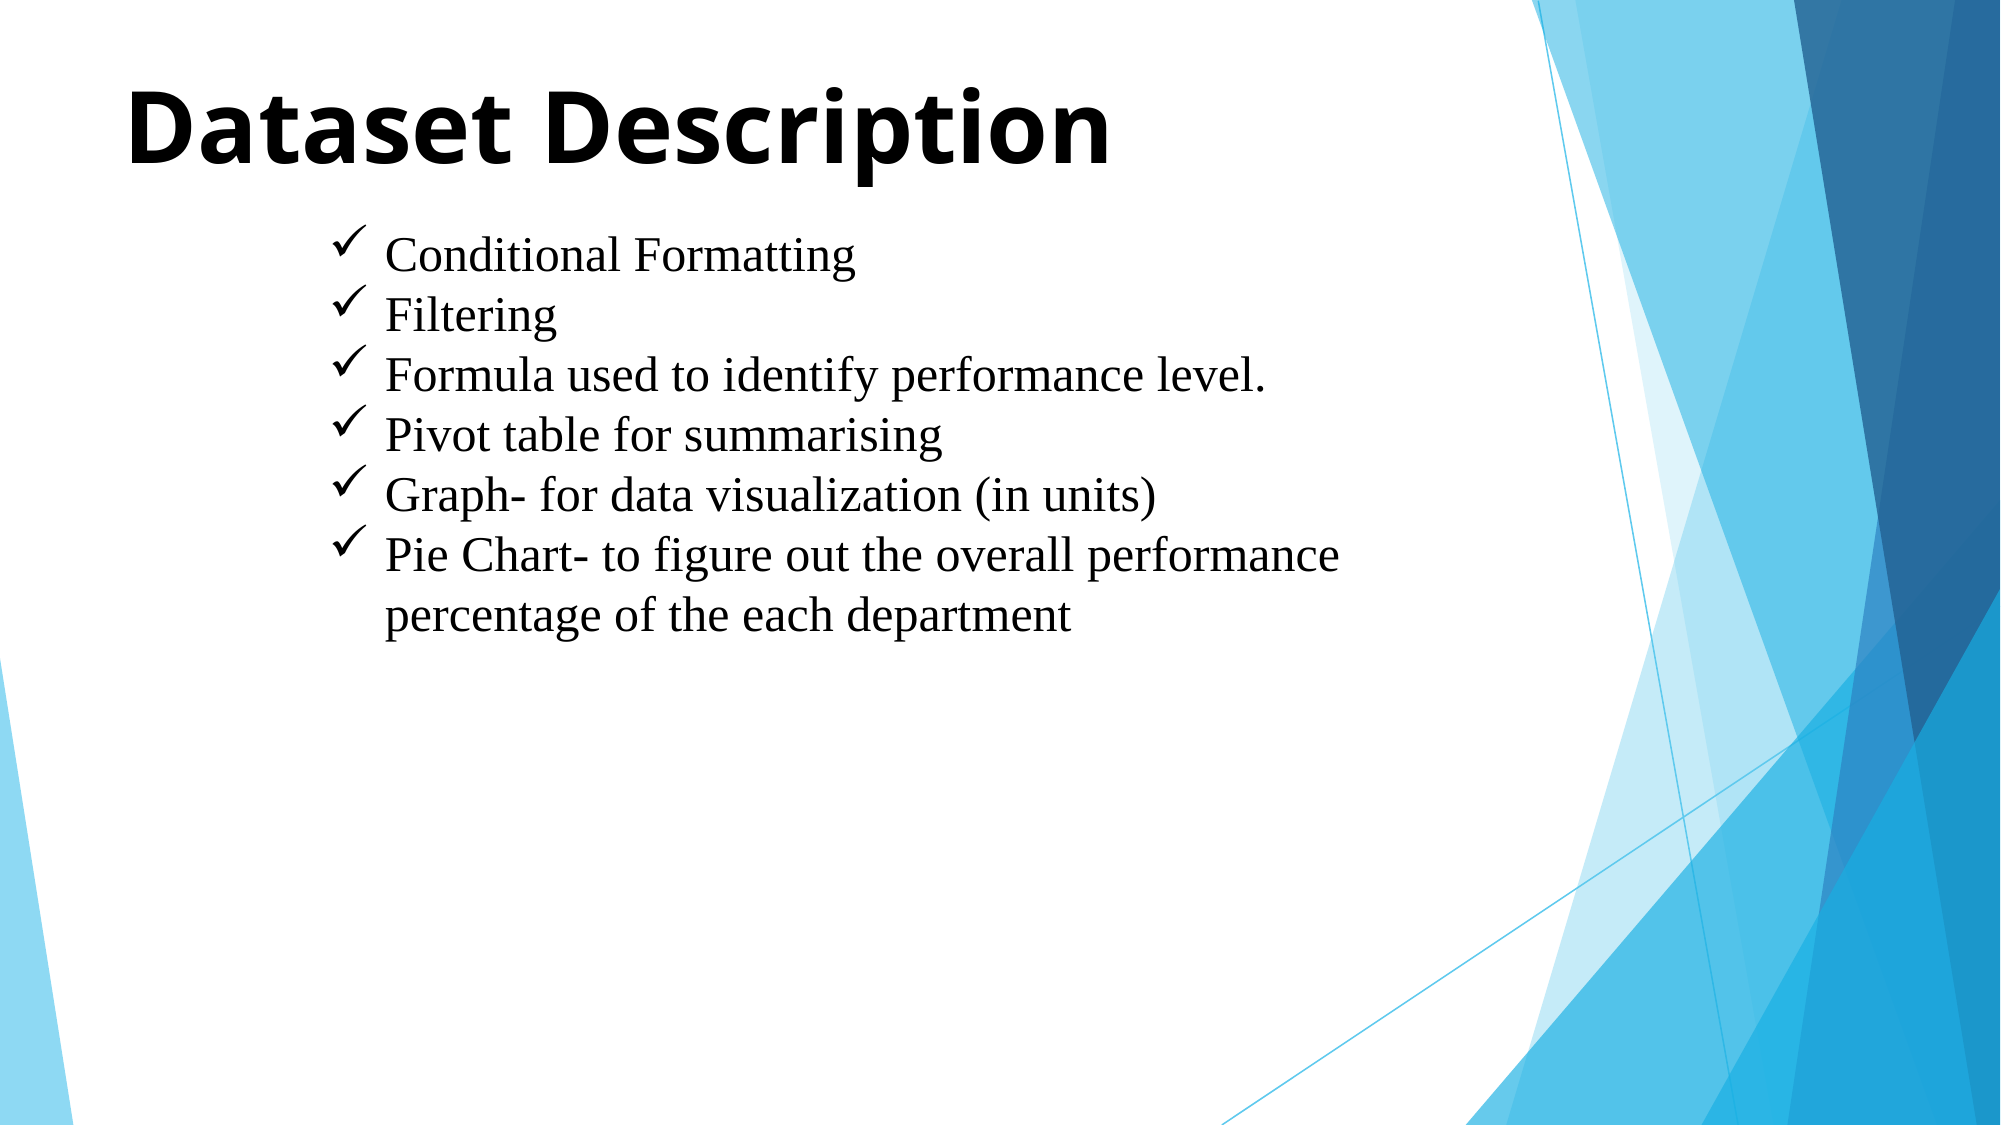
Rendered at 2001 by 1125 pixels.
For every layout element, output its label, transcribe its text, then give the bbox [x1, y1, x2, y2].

text_box Conditional Formatting Filtering Formula used to identify performance level. Pivot table for summarising Graph- for data visualization (in units) Pie Chart- to figure out the overall performance percentage of the each department [313, 213, 1500, 813]
title Dataset Description [123, 63, 1877, 188]
